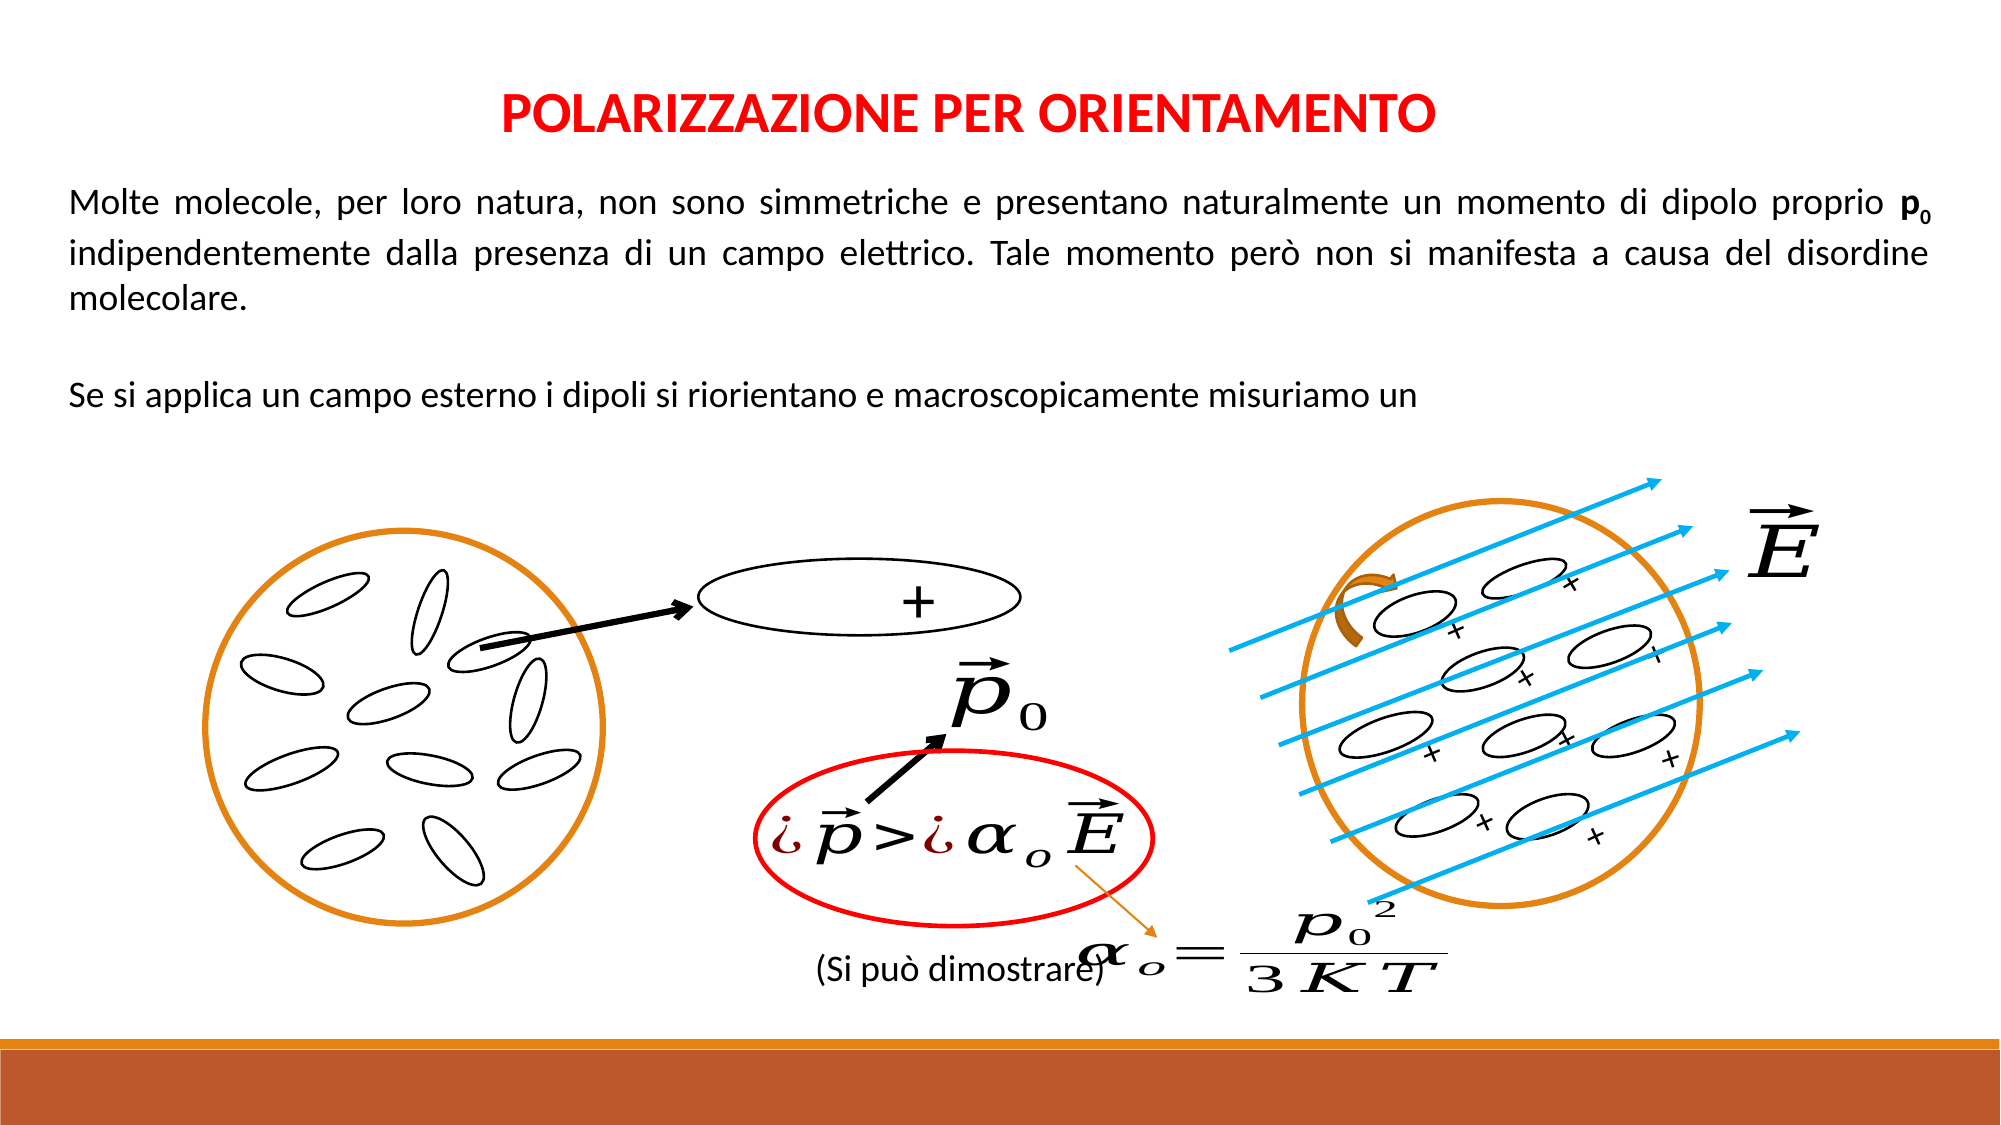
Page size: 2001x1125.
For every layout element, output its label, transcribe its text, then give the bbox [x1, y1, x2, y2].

text_box [421, 815, 486, 887]
text_box [410, 568, 450, 656]
text_box [496, 748, 582, 791]
text_box [753, 749, 1155, 928]
text_box [300, 828, 386, 871]
text_box [346, 681, 431, 726]
text_box [203, 529, 605, 925]
text_box [447, 640, 516, 674]
text_box [385, 752, 474, 788]
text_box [479, 606, 694, 649]
text_box [244, 745, 340, 792]
text_box (Si può dimostrare) [800, 936, 1121, 997]
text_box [1227, 449, 1803, 933]
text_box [866, 733, 947, 803]
text_box [239, 653, 325, 696]
text_box [508, 657, 548, 744]
text_box POLARIZZAZIONE PER ORIENTAMENTO [500, 74, 1438, 145]
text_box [1811, 500, 1828, 907]
text_box [286, 571, 370, 618]
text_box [1074, 864, 1158, 939]
